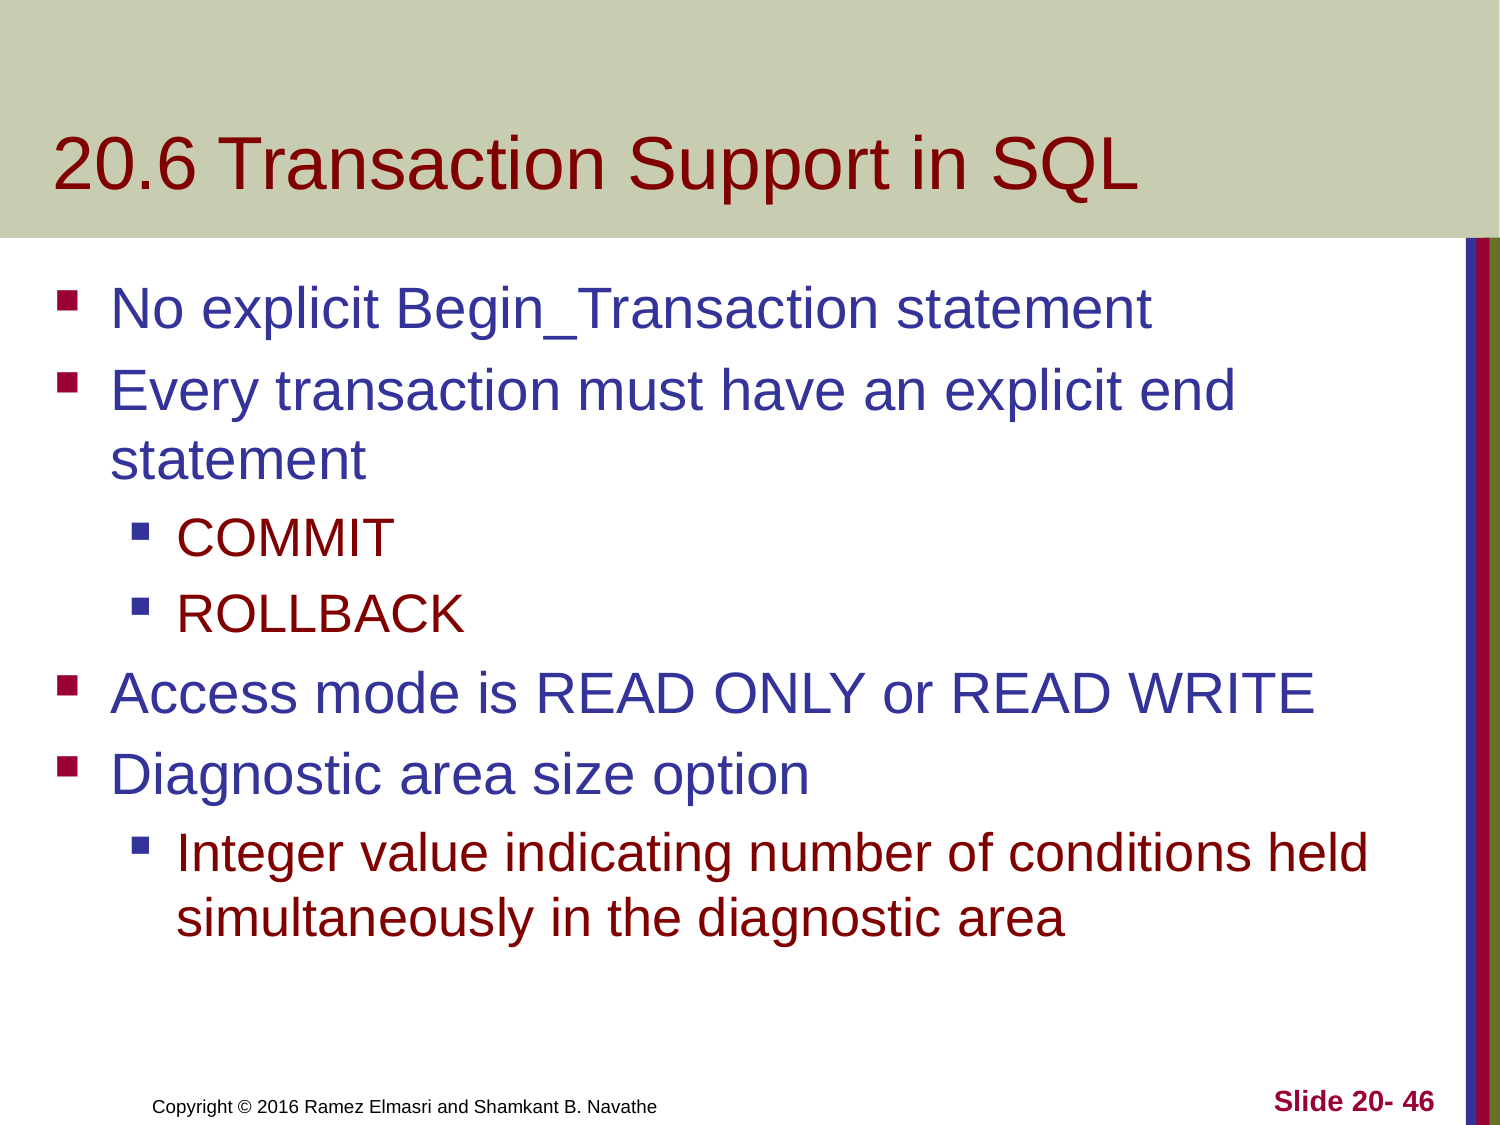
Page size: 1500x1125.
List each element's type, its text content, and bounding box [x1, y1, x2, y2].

list No explicit Begin_Transaction statement Every transaction must have an explicit end statement COMMIT ROLLBACK Access mode is READ ONLY or READ WRITE Diagnostic area size option Integer value indicating number of conditions held simultaneously in the diagnostic area [39, 262, 1400, 1013]
slide_number Slide 20- 46 [1137, 1049, 1451, 1125]
title 20.6 Transaction Support in SQL [37, 49, 1317, 213]
